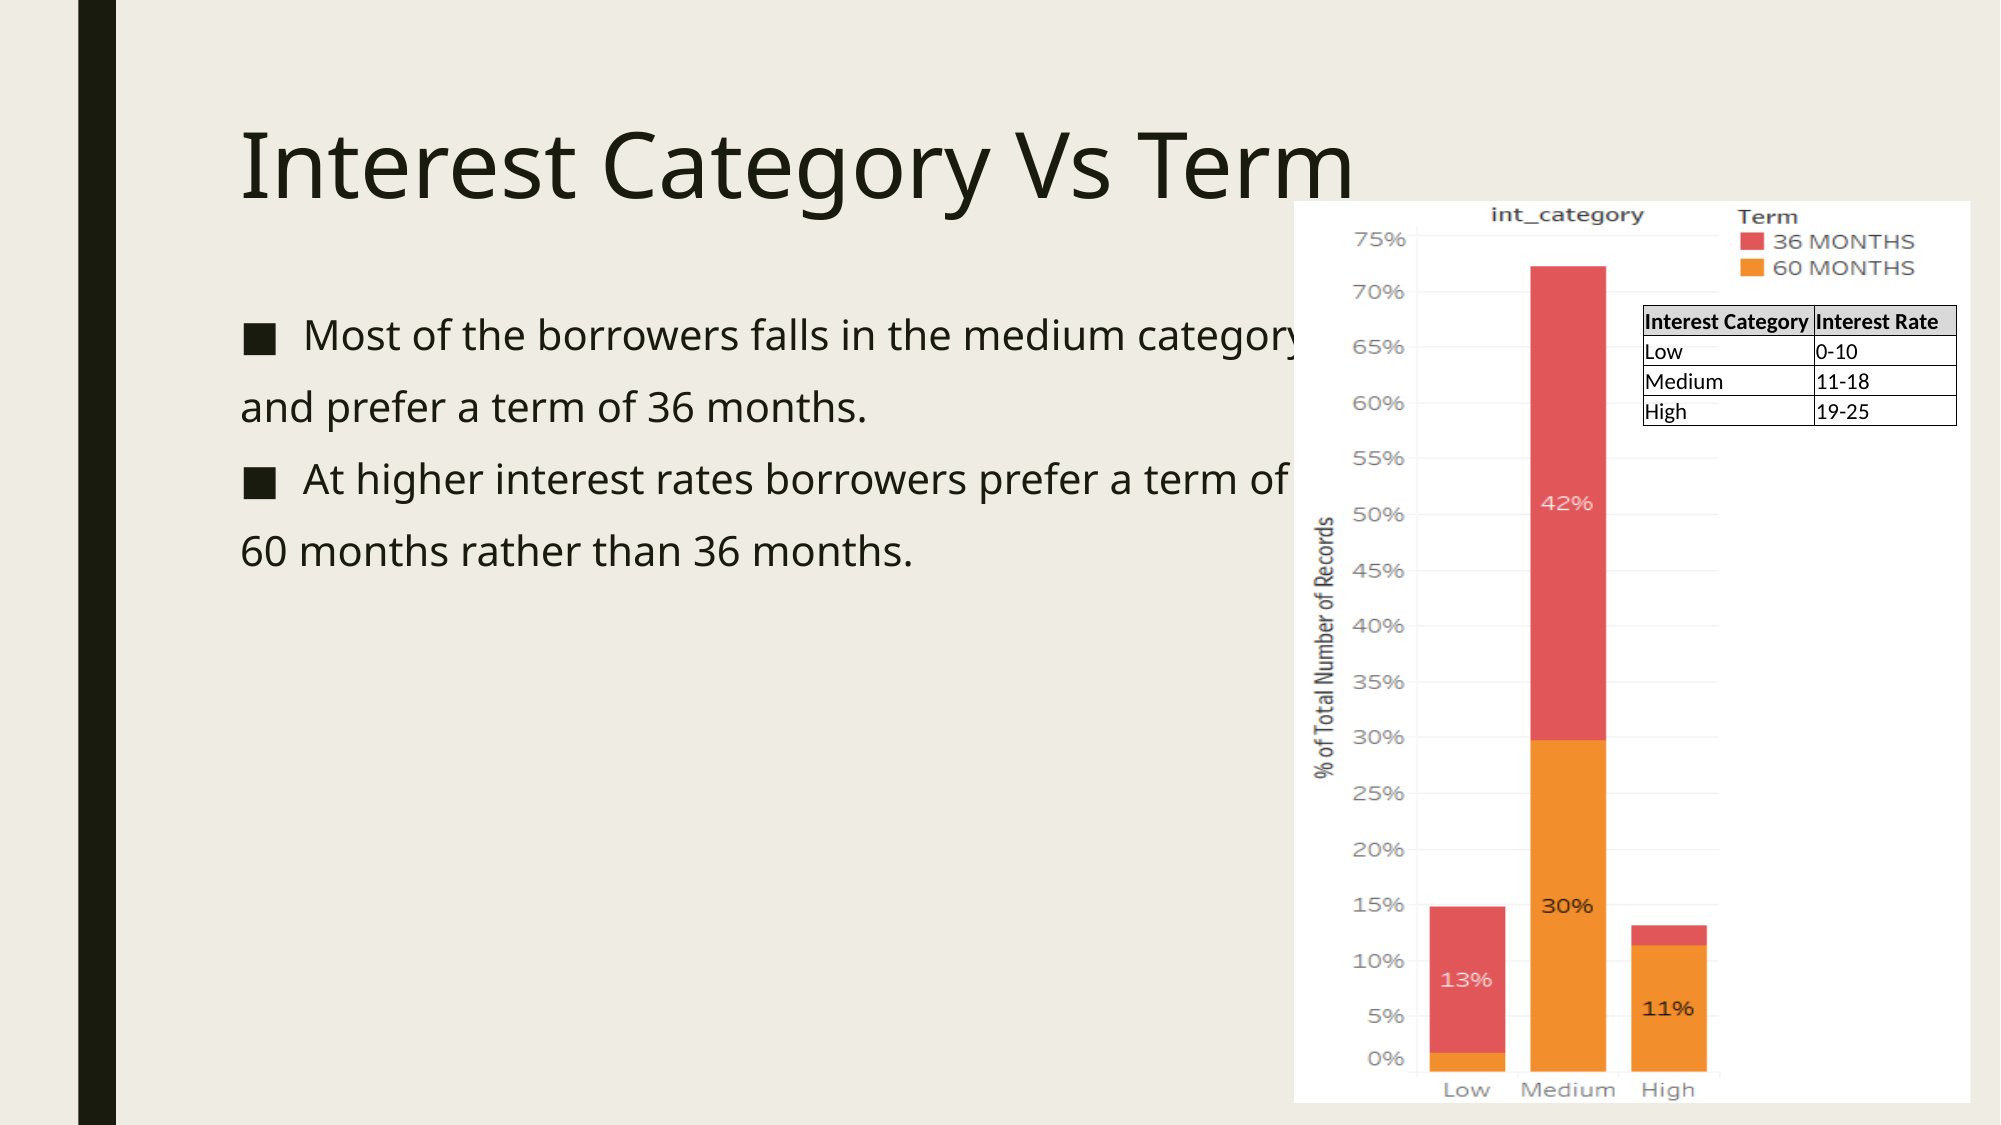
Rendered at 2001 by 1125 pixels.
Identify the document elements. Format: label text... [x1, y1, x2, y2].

picture [1294, 201, 1971, 1125]
title Interest Category Vs Term [225, 112, 1800, 305]
list Most of the borrowers falls in the medium category and prefer a term of 36 months. At higher interest rates borrowers prefer a term of 60 months rather than 36 months. [225, 305, 1294, 893]
